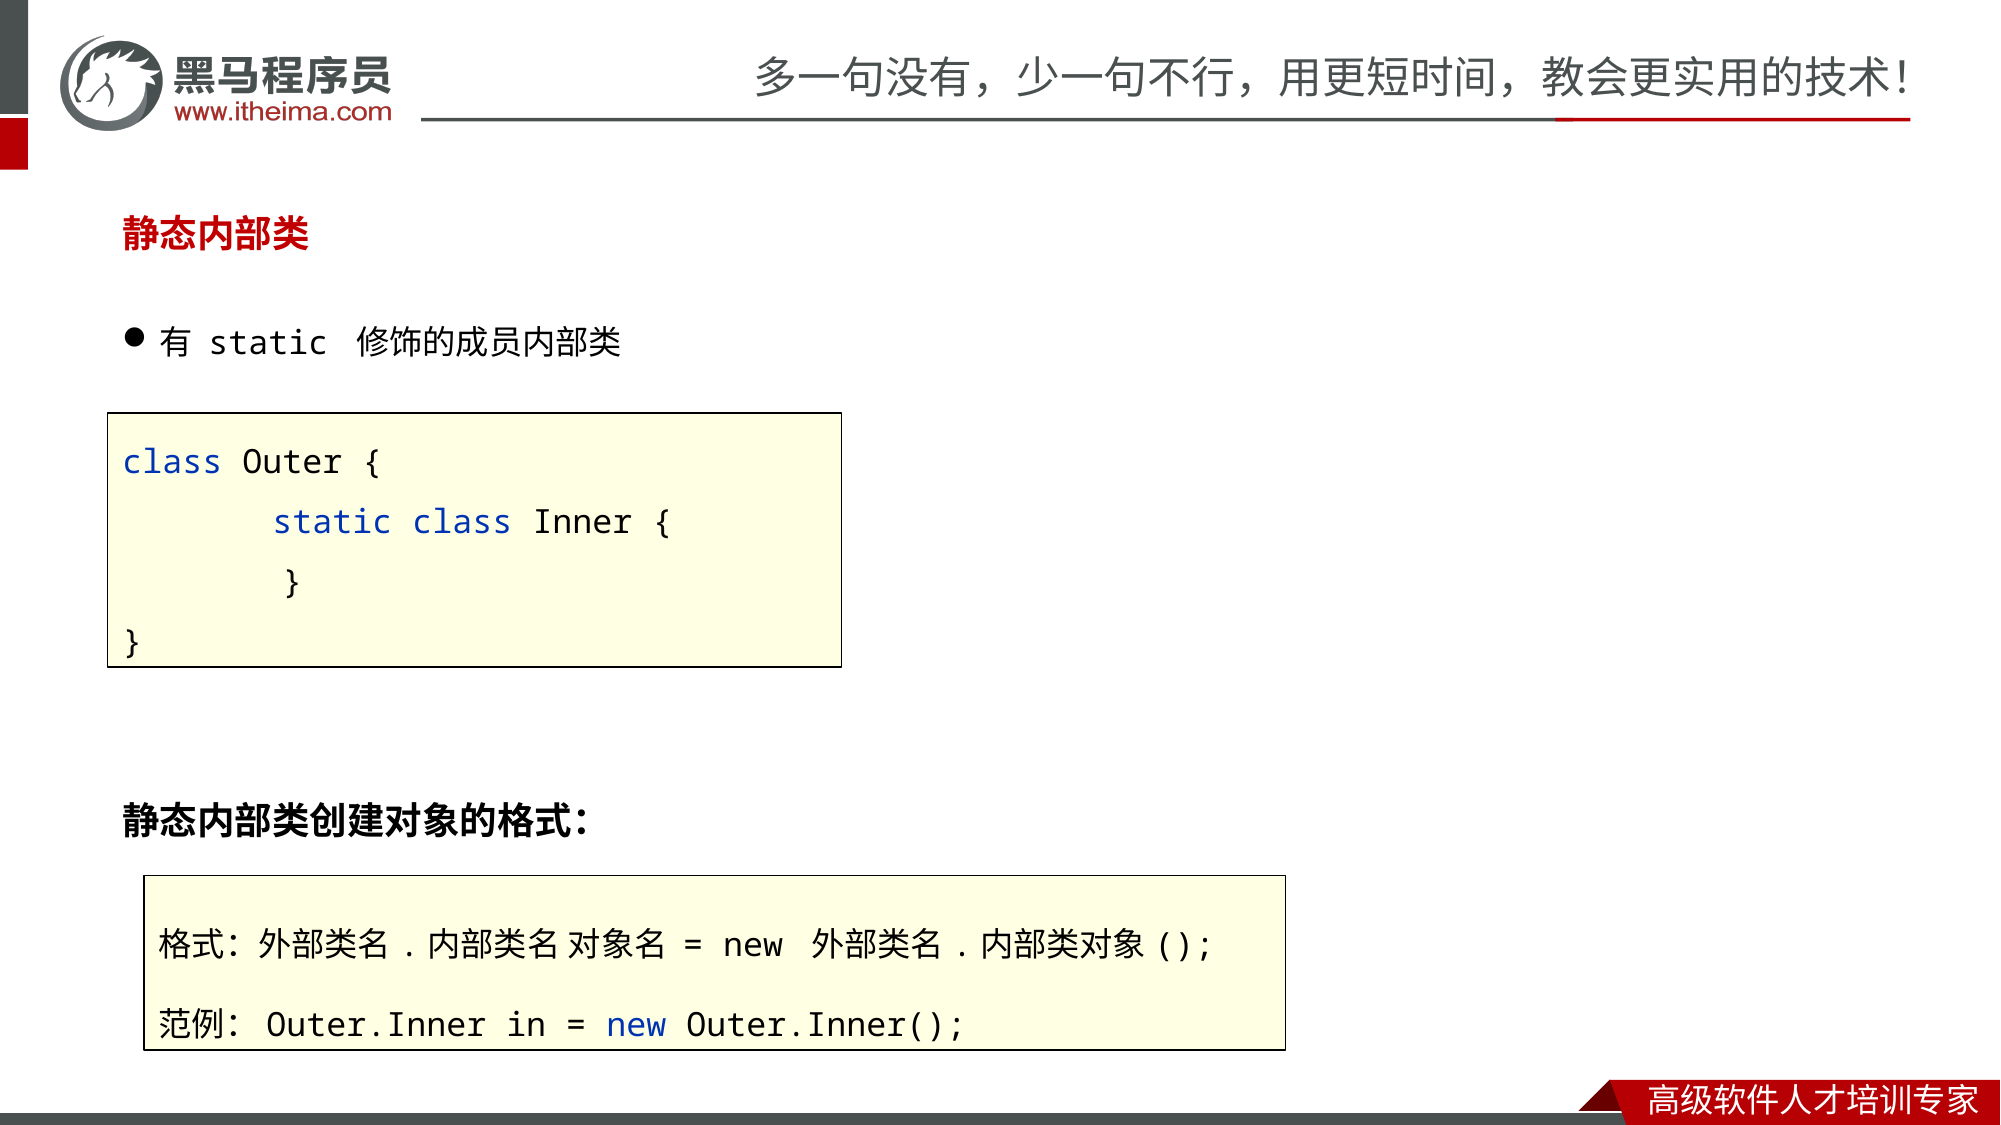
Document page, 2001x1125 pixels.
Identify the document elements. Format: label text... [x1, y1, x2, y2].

text_box 格式：外部类名.内部类名 对象名 = new 外部类名.内部类对象(); 范例：Outer.Inner in = new Outer.Inner(); [143, 940, 1286, 1051]
text_box class Outer { static class Inner { } } [107, 412, 842, 668]
text_box 静态内部类 [107, 158, 1982, 263]
text_box 有 static 修饰的成员内部类 [107, 274, 1938, 549]
picture [14, 0, 453, 179]
text_box 静态内部类创建对象的格式： [107, 744, 1721, 940]
